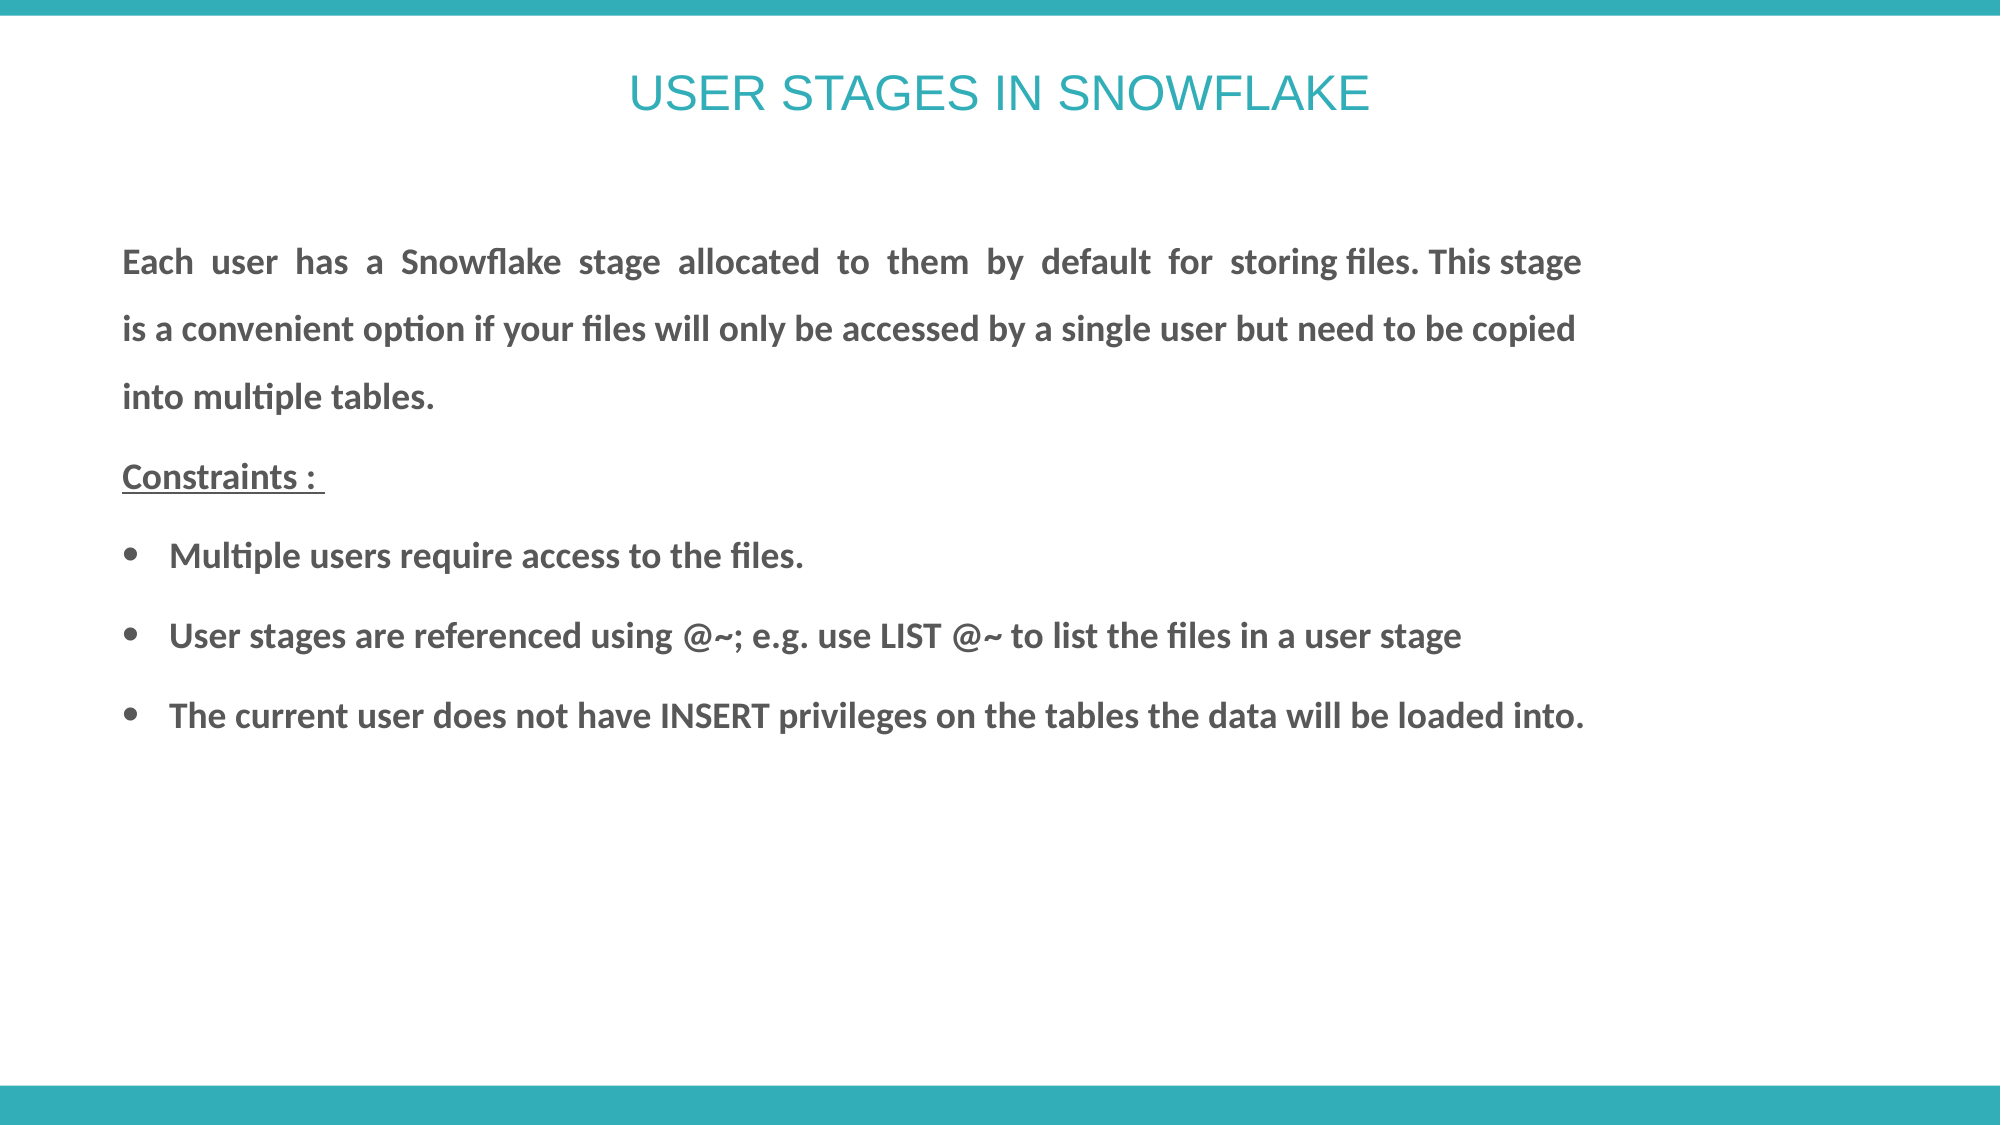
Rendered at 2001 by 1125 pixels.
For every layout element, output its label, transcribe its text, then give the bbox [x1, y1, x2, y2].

list USER STAGES IN SNOWFLAKE [0, 26, 2000, 153]
text_box Each user has a Snowflake stage allocated to them by default for storing files. This stage is a convenient option if your files will only be accessed by a single user but need to be copied into multiple tables. Constraints : Multiple users require access to the files. User stages are referenced using @~; e.g. use LIST @~ to list the files in a user stage The current user does not have INSERT privileges on the tables the data will be loaded into. [119, 201, 1616, 1125]
